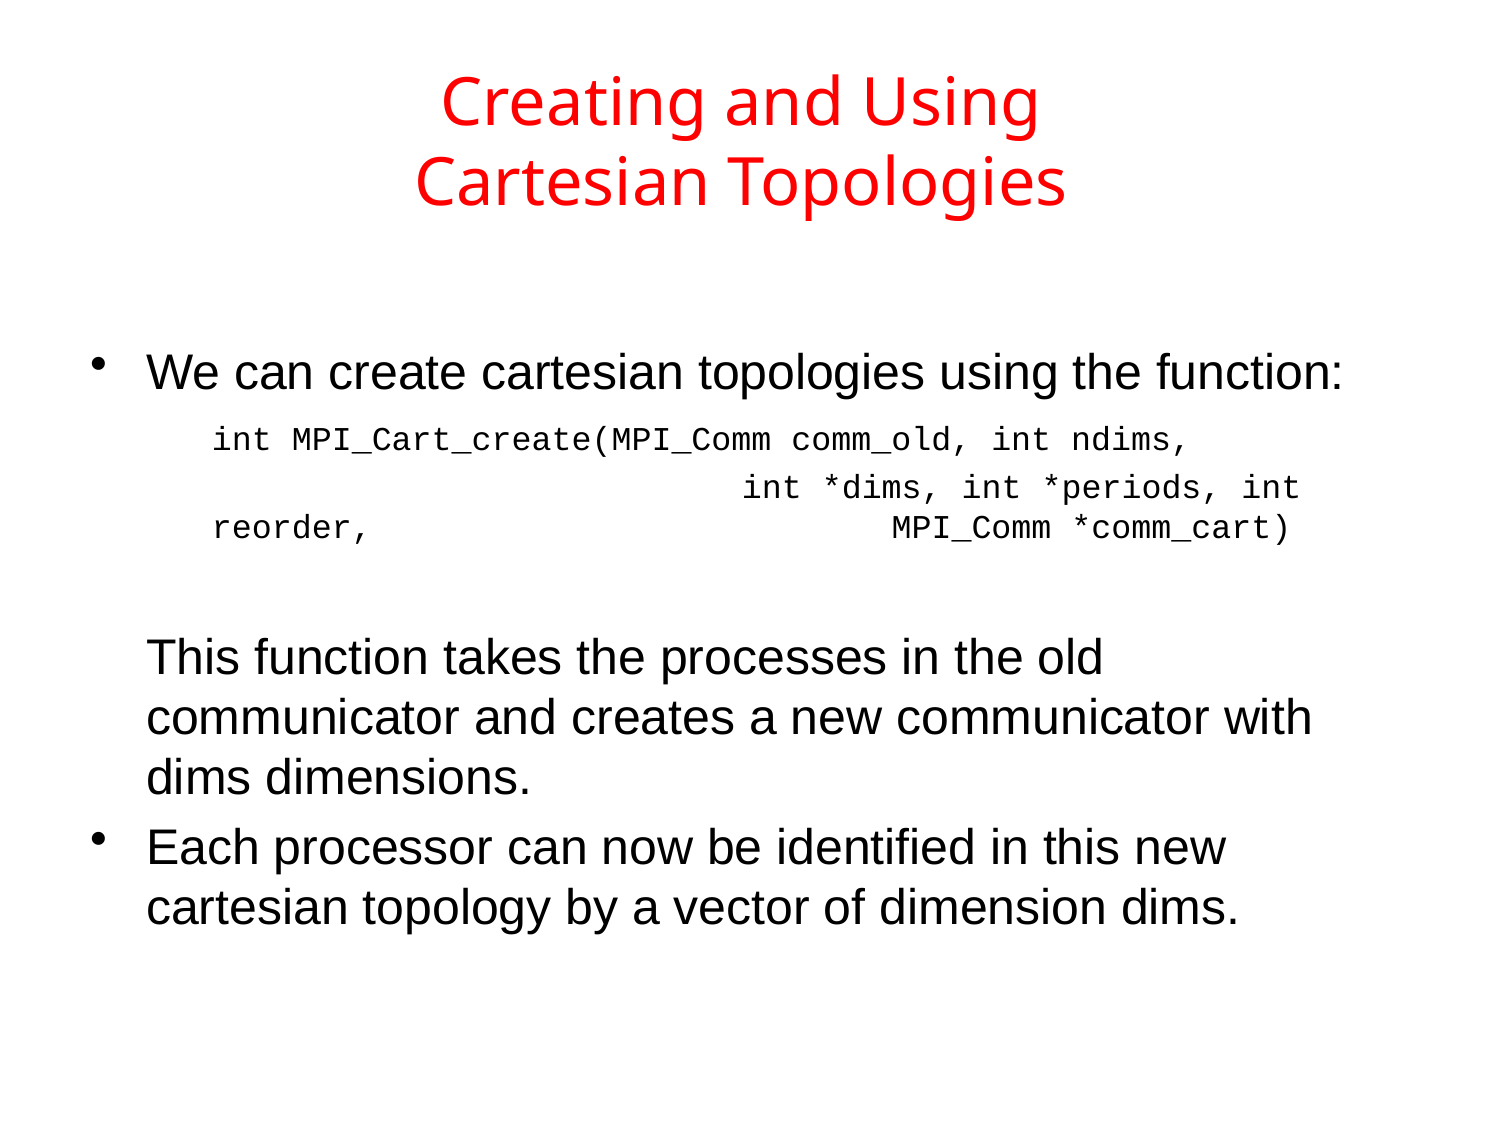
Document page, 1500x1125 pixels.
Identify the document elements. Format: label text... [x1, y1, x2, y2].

title Creating and Using Cartesian Topologies [74, 44, 1426, 233]
list We can create cartesian topologies using the function: int MPI_Cart_create(MPI_Comm comm_old, int ndims, int *dims, int *periods, int reorder, MPI_Comm *comm_cart) This function takes the processes in the old communicator and creates a new communicator with dims dimensions. Each processor can now be identified in this new cartesian topology by a vector of dimension dims. [74, 262, 1426, 1006]
